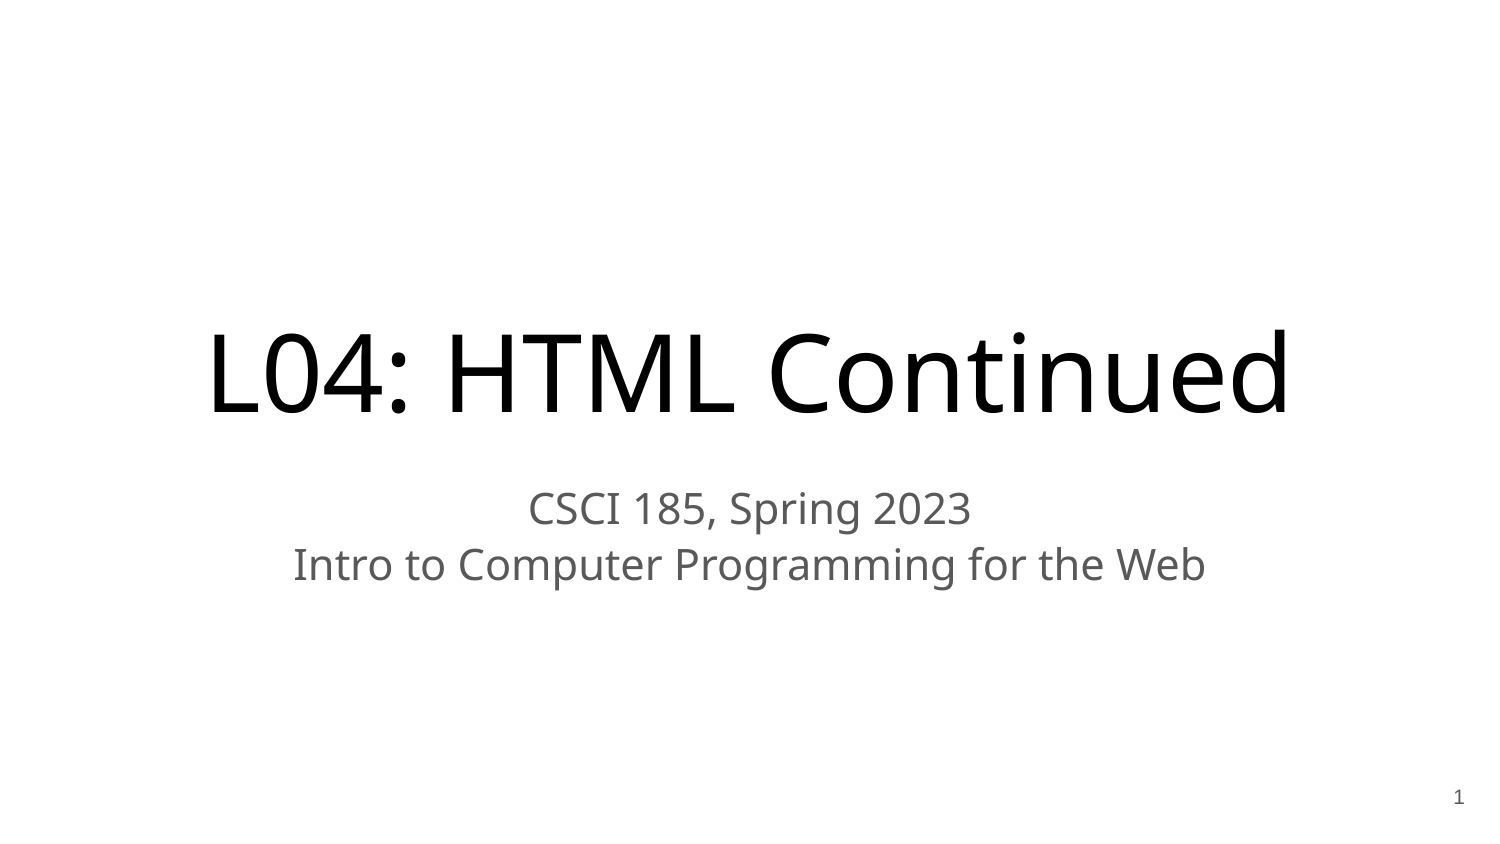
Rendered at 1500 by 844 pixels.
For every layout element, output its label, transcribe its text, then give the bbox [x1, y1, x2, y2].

title L04: HTML Continued [51, 122, 1449, 459]
slide_number ‹#› [1389, 764, 1480, 830]
subtitle CSCI 185, Spring 2023 Intro to Computer Programming for the Web [51, 464, 1449, 621]
